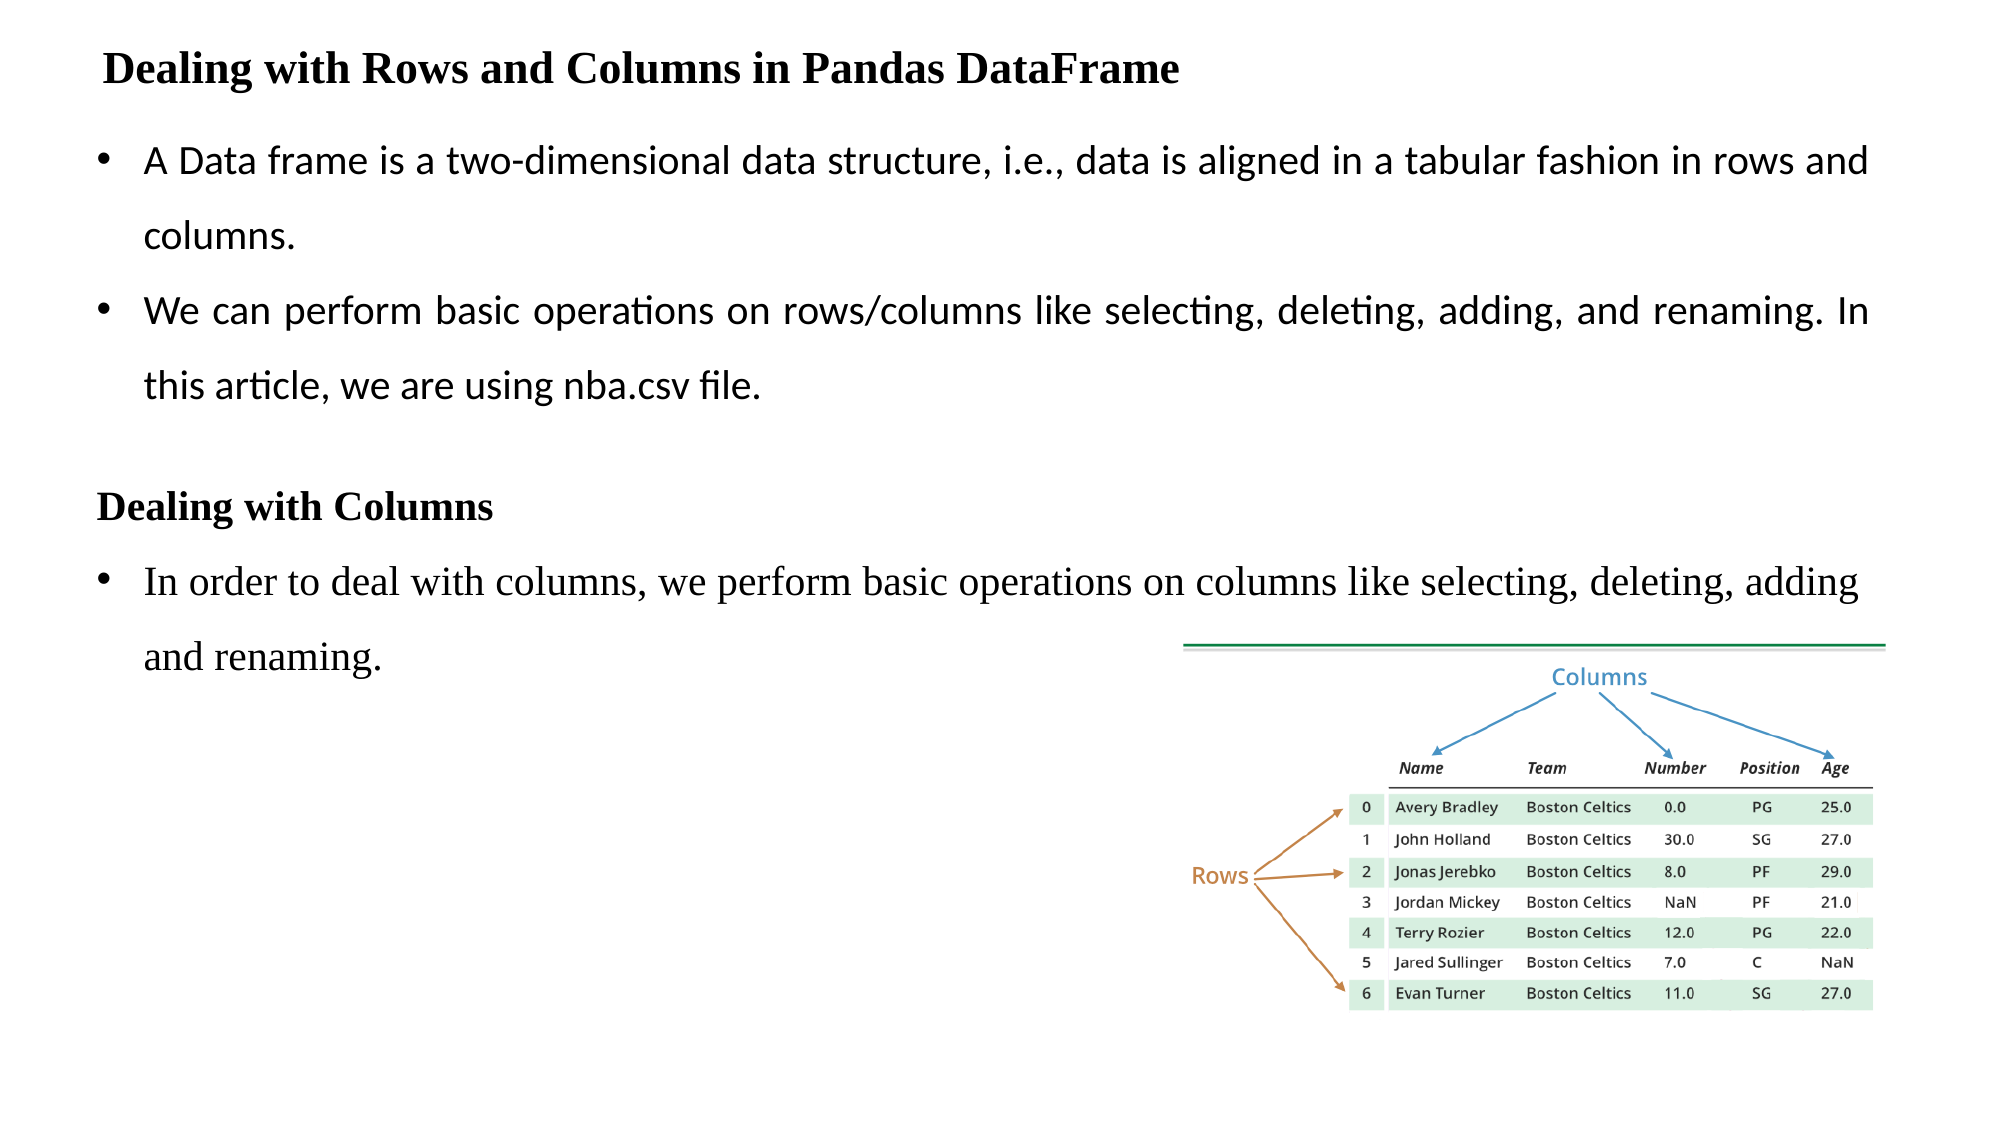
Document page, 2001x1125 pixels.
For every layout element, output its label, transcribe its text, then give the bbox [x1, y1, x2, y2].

picture [1183, 635, 1886, 1021]
text_box A Data frame is a two-dimensional data structure, i.e., data is aligned in a tabular fashion in rows and columns. We can perform basic operations on rows/columns like selecting, deleting, adding, and renaming. In this article, we are using nba.csv file. [81, 100, 1886, 416]
text_box Dealing with Rows and Columns in Pandas DataFrame [87, 29, 1196, 100]
text_box Dealing with Columns In order to deal with columns, we perform basic operations on columns like selecting, deleting, adding and renaming. [81, 446, 1886, 686]
